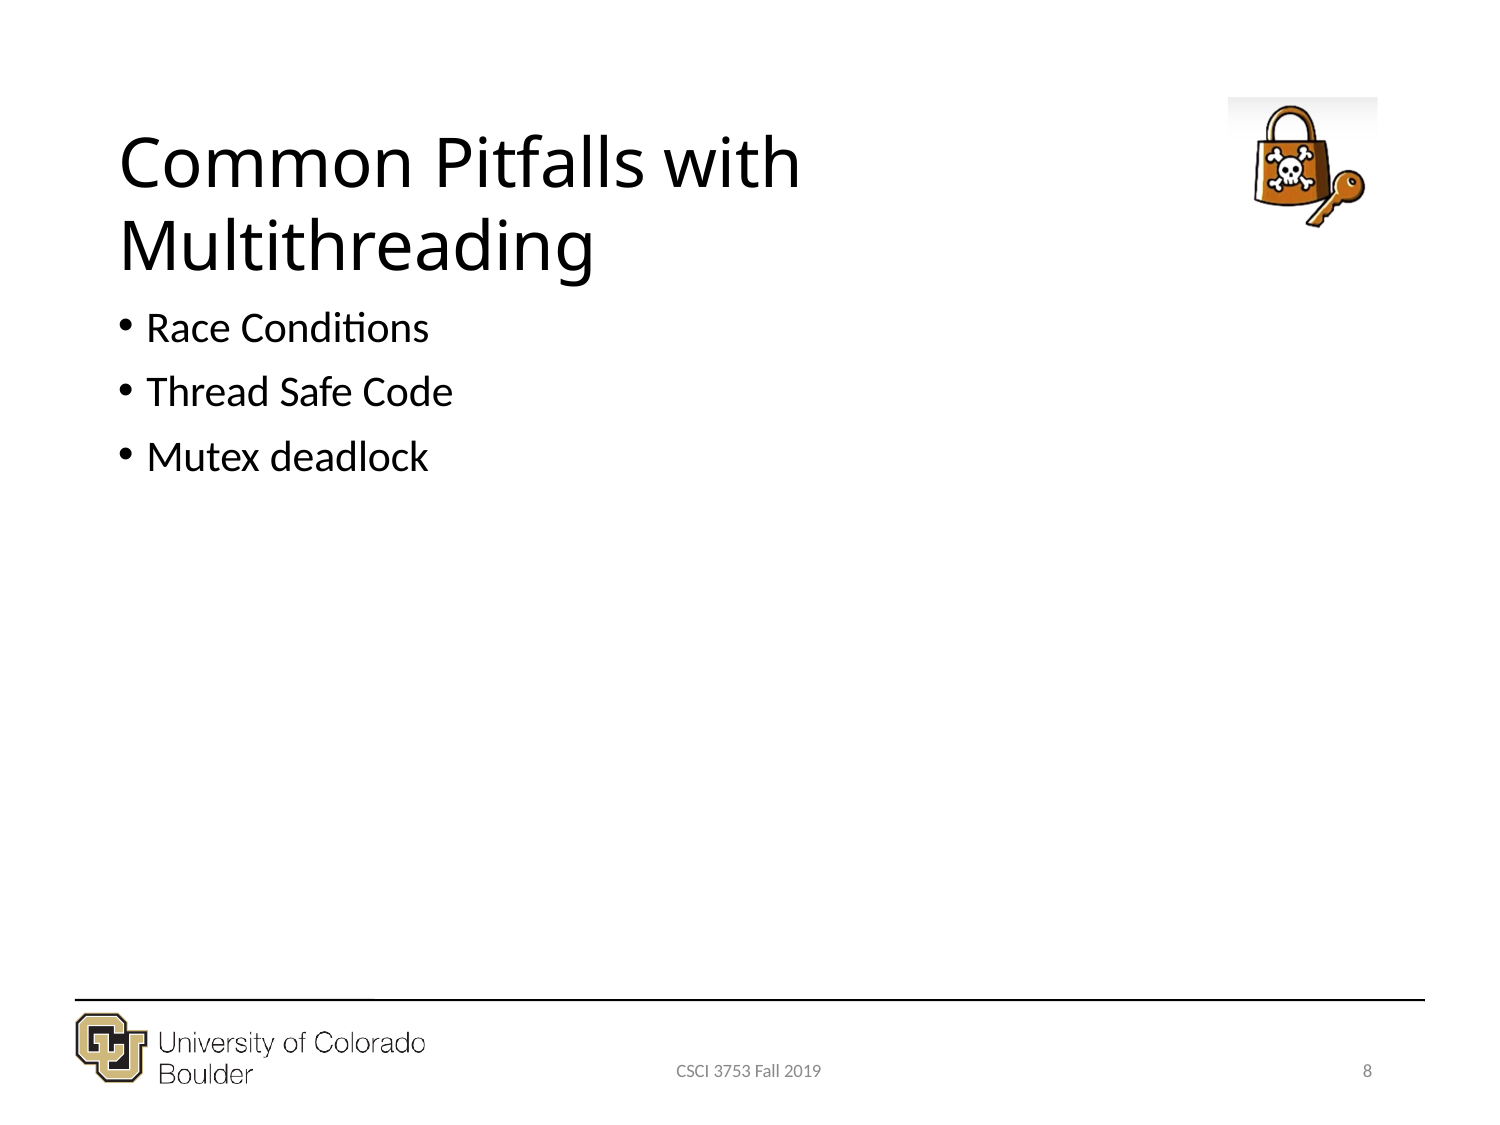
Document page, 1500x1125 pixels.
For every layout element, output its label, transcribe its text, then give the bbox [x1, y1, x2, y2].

slide_number 8 [1356, 1058, 1389, 1125]
title Common Pitfalls with Multithreading [116, 116, 1136, 307]
picture [159, 1031, 425, 1084]
footer CSCI 3753 Fall 2019 [674, 1058, 826, 1125]
text_box [1227, 97, 1378, 229]
text_box Race Conditions Thread Safe Code Mutex deadlock [116, 284, 459, 481]
